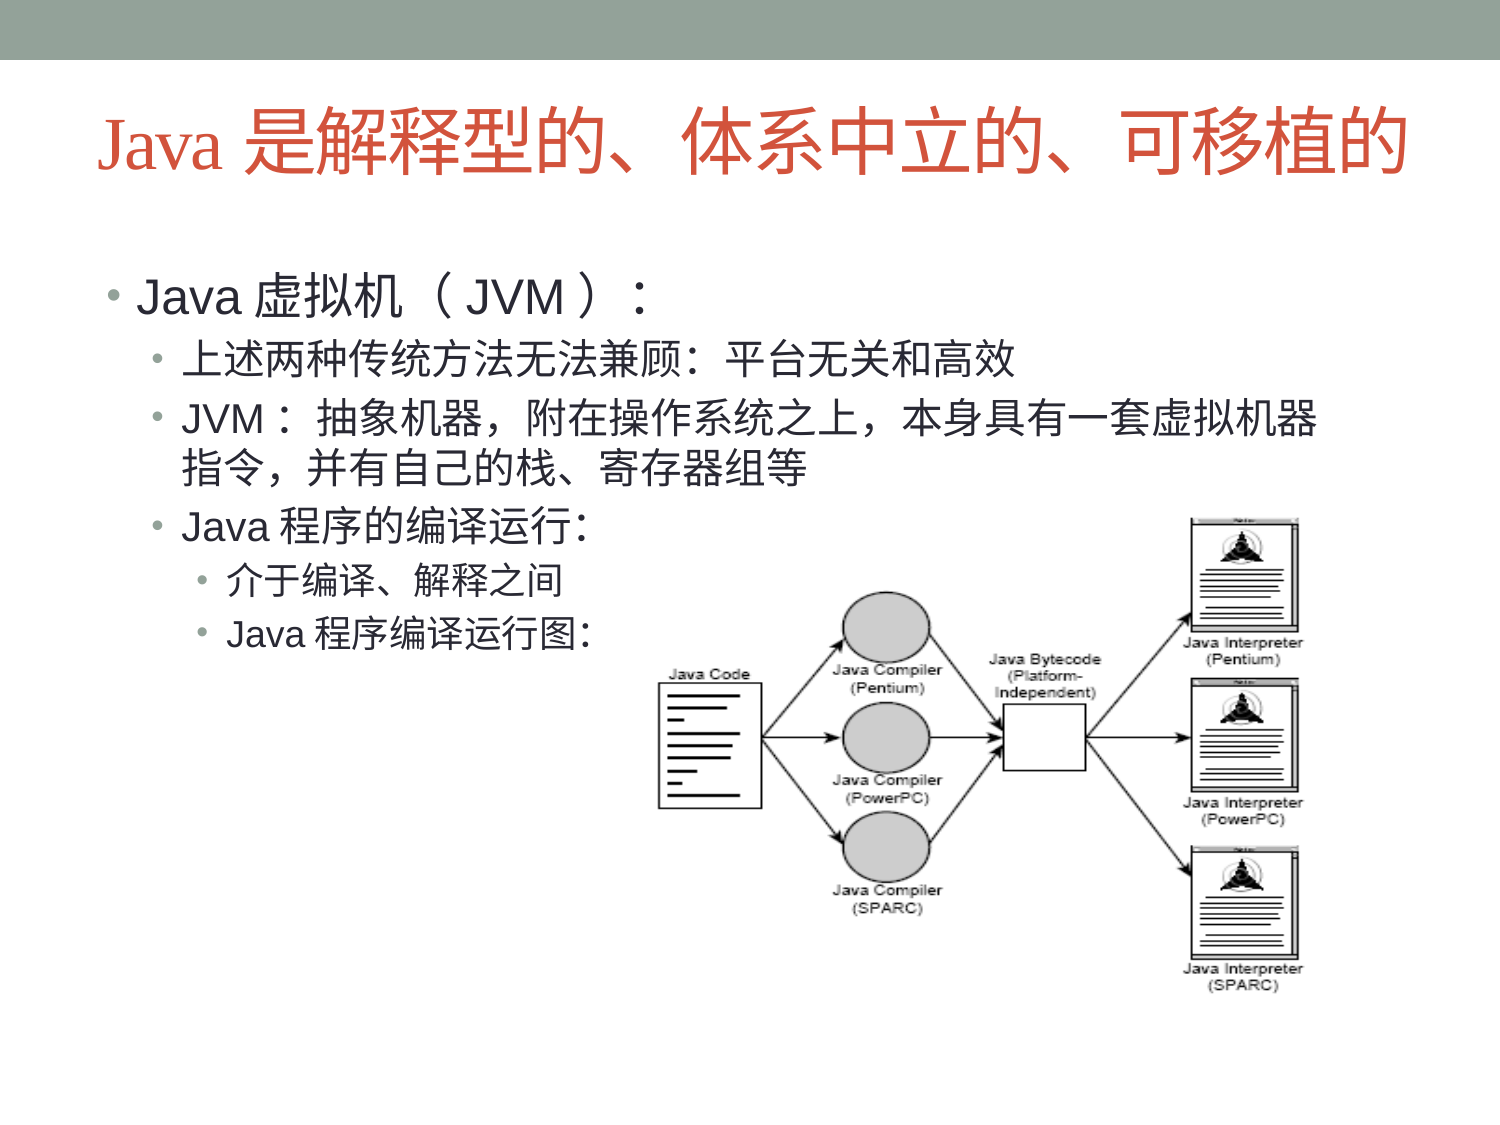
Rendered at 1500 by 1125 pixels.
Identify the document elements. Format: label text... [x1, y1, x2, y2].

title Java是解释型的、体系中立的、可移植的 [82, 45, 1465, 234]
picture [625, 512, 1343, 1002]
list Java虚拟机（JVM）： 上述两种传统方法无法兼顾：平台无关和高效 JVM：抽象机器，附在操作系统之上，本身具有一套虚拟机器指令，并有自己的栈、寄存器组等 Java程序的编译运行： 介于编译、解释之间 Java程序编译运行图： [91, 257, 1342, 824]
